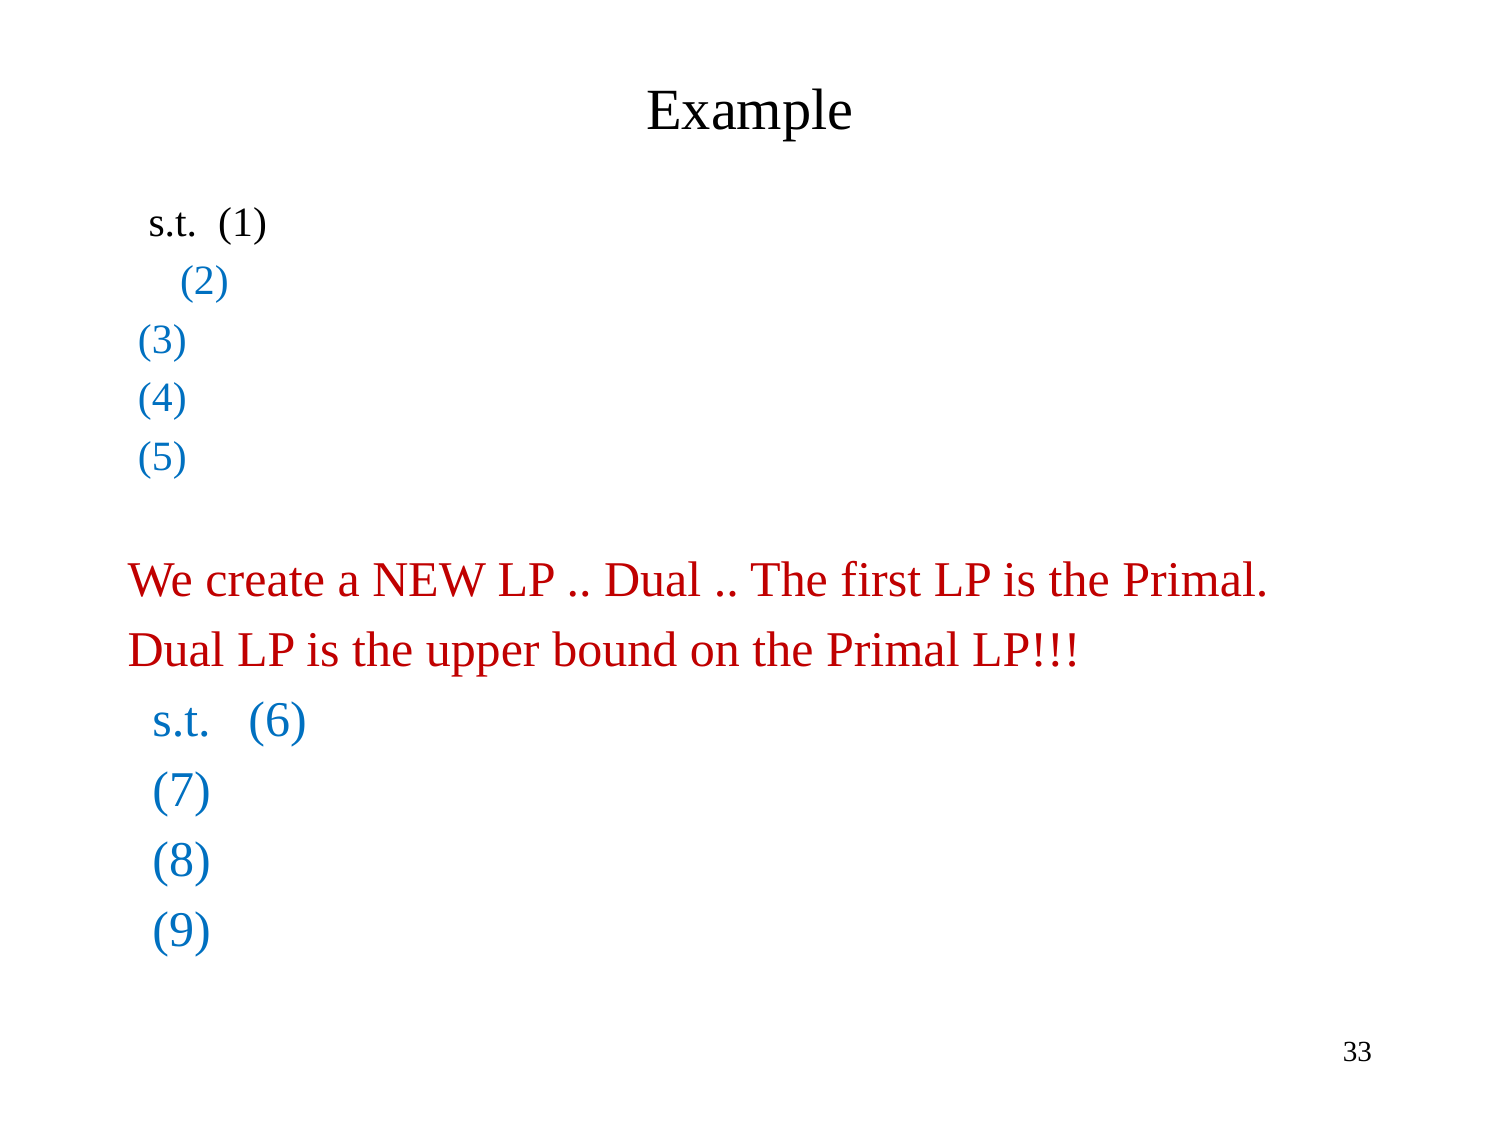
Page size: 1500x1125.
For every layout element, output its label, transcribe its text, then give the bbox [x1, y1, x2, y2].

title Example [112, 62, 1388, 150]
slide_number 33 [1074, 1025, 1388, 1100]
